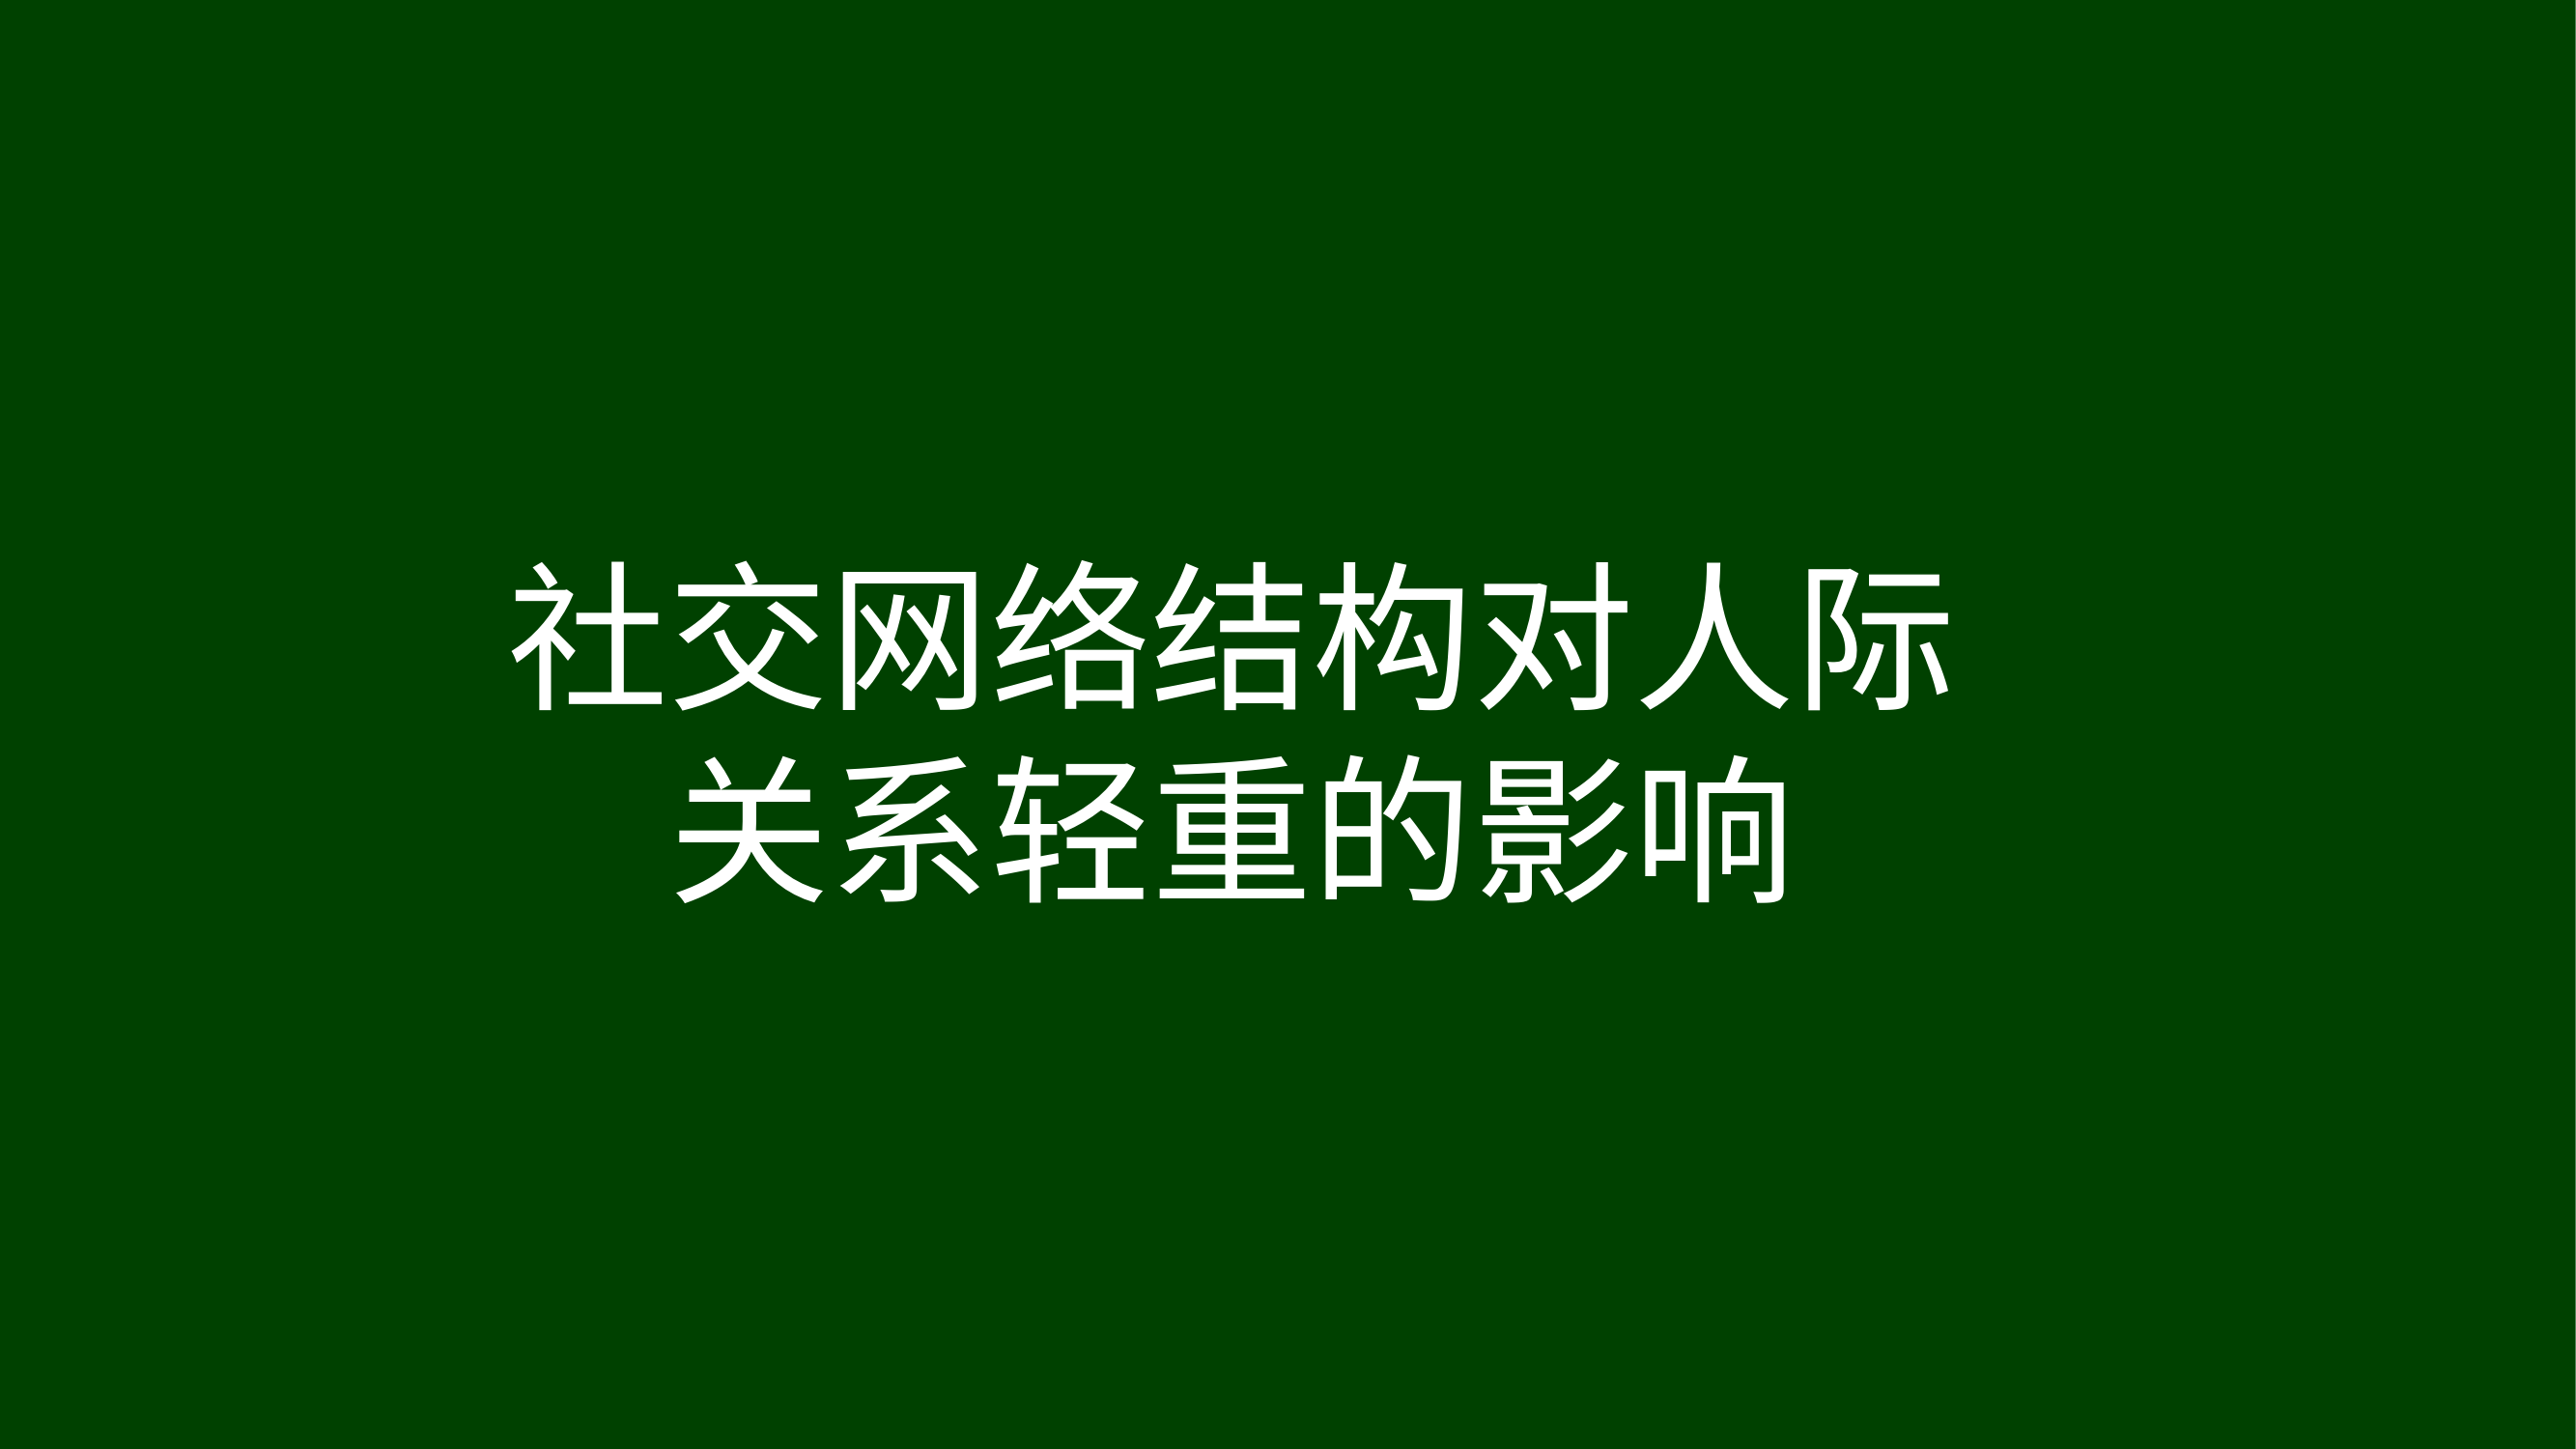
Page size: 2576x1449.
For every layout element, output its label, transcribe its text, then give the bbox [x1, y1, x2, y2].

title 社交网络结构对人际关系轻重的影响 [454, 484, 2019, 977]
